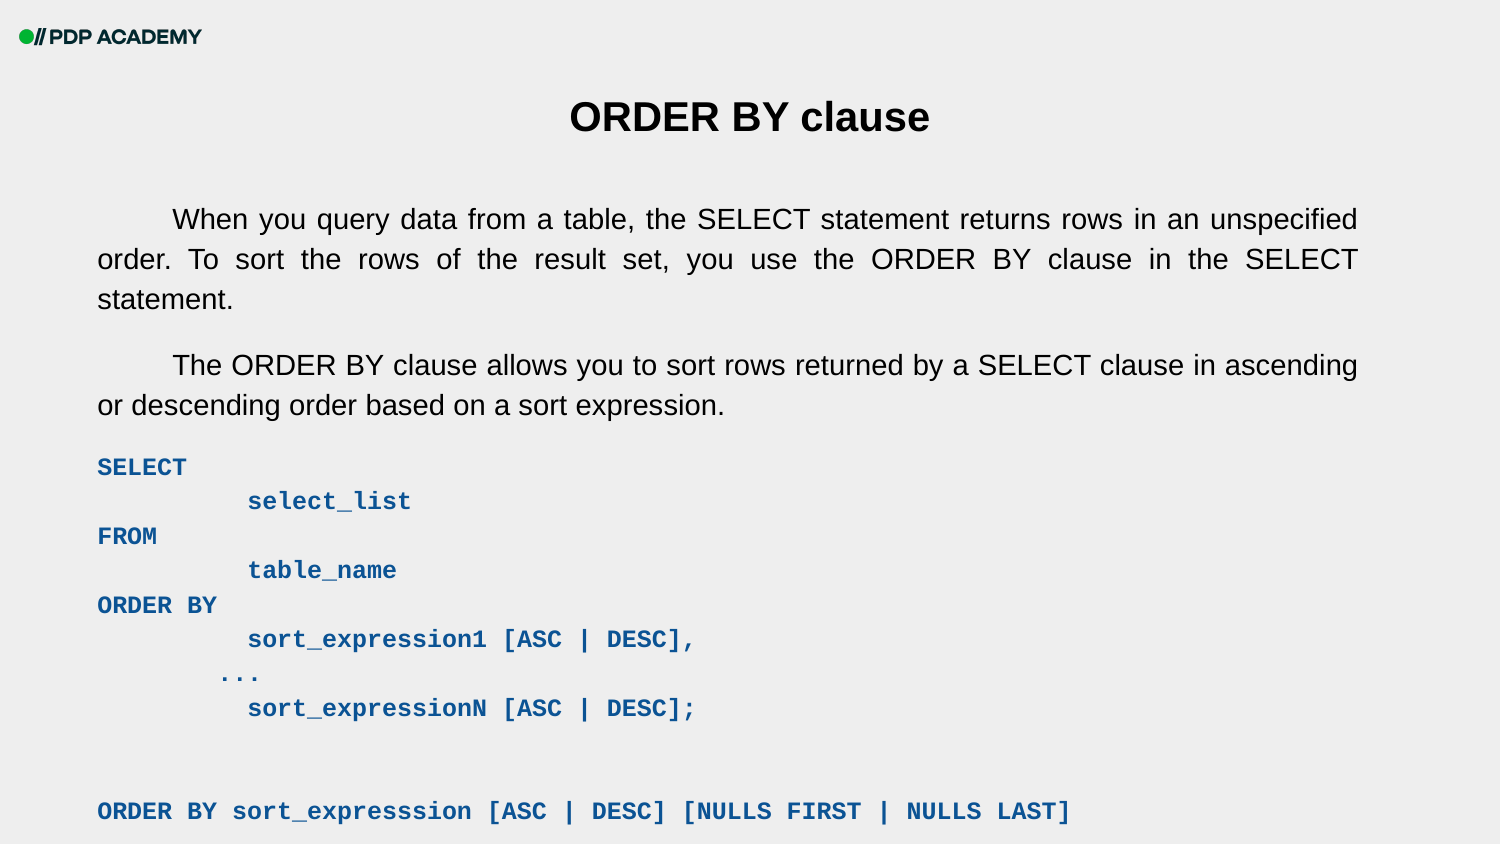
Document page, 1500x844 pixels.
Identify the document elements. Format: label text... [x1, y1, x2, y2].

picture [2, 0, 218, 78]
title When you query data from a table, the SELECT statement returns rows in an unspecified order. To sort the rows of the result set, you use the ORDER BY clause in the SELECT statement. The ORDER BY clause allows you to sort rows returned by a SELECT clause in ascending or descending order based on a sort expression. SELECT select_list FROM table_name ORDER BY sort_expression1 [ASC | DESC], ... sort_expressionN [ASC | DESC]; ORDER BY sort_expresssion [ASC | DESC] [NULLS FIRST | NULLS LAST] [82, 180, 1375, 840]
title ORDER BY clause [0, 67, 1500, 162]
